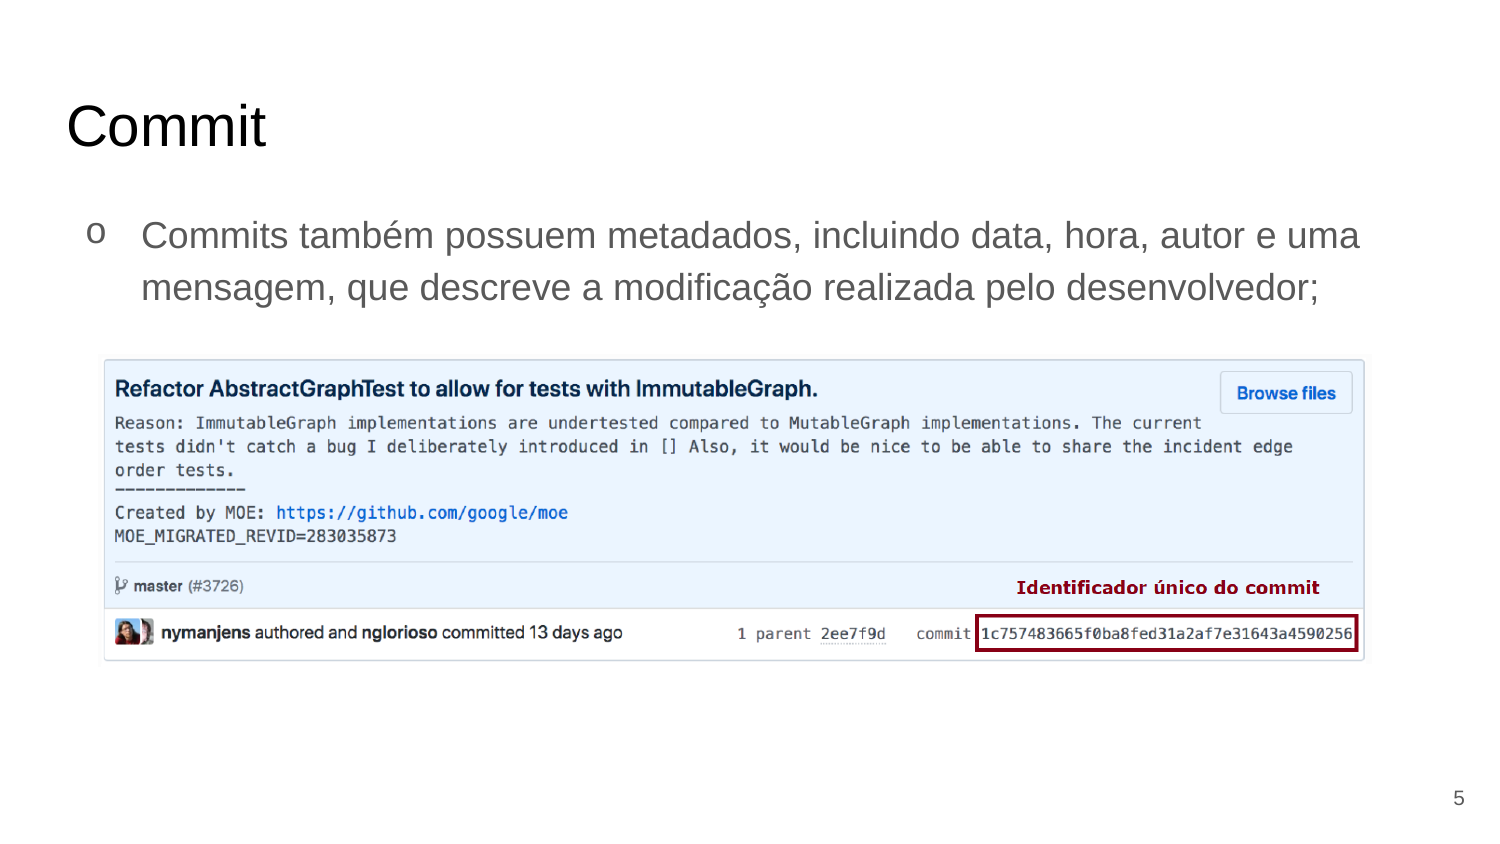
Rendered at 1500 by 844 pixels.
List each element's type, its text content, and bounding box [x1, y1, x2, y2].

list Commits também possuem metadados, incluindo data, hora, autor e uma mensagem, que descreve a modificação realizada pelo desenvolvedor; [51, 189, 1449, 750]
title Commit [51, 72, 1449, 167]
picture [98, 354, 1372, 667]
slide_number 5 [1389, 764, 1480, 830]
